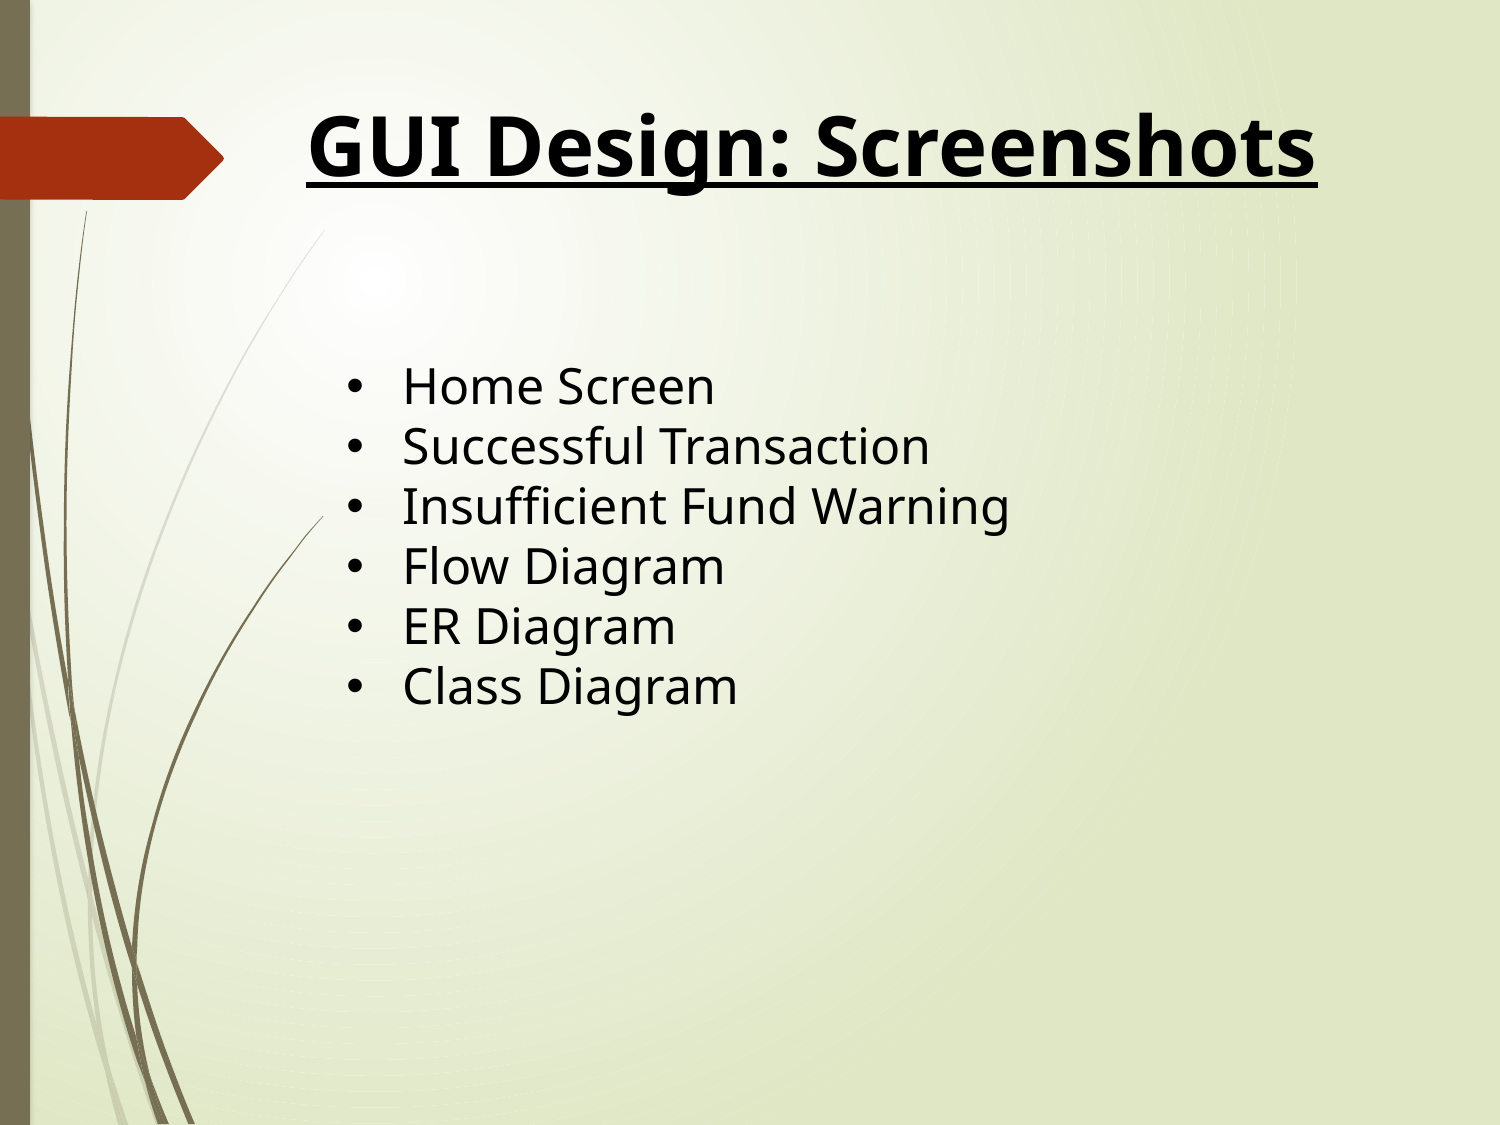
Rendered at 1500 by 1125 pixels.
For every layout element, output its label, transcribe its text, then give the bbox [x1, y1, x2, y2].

text_box GUI Design: Screenshots [78, 85, 1500, 370]
text_box Home Screen Successful Transaction Insufficient Fund Warning Flow Diagram ER Diagram Class Diagram [331, 347, 1342, 903]
